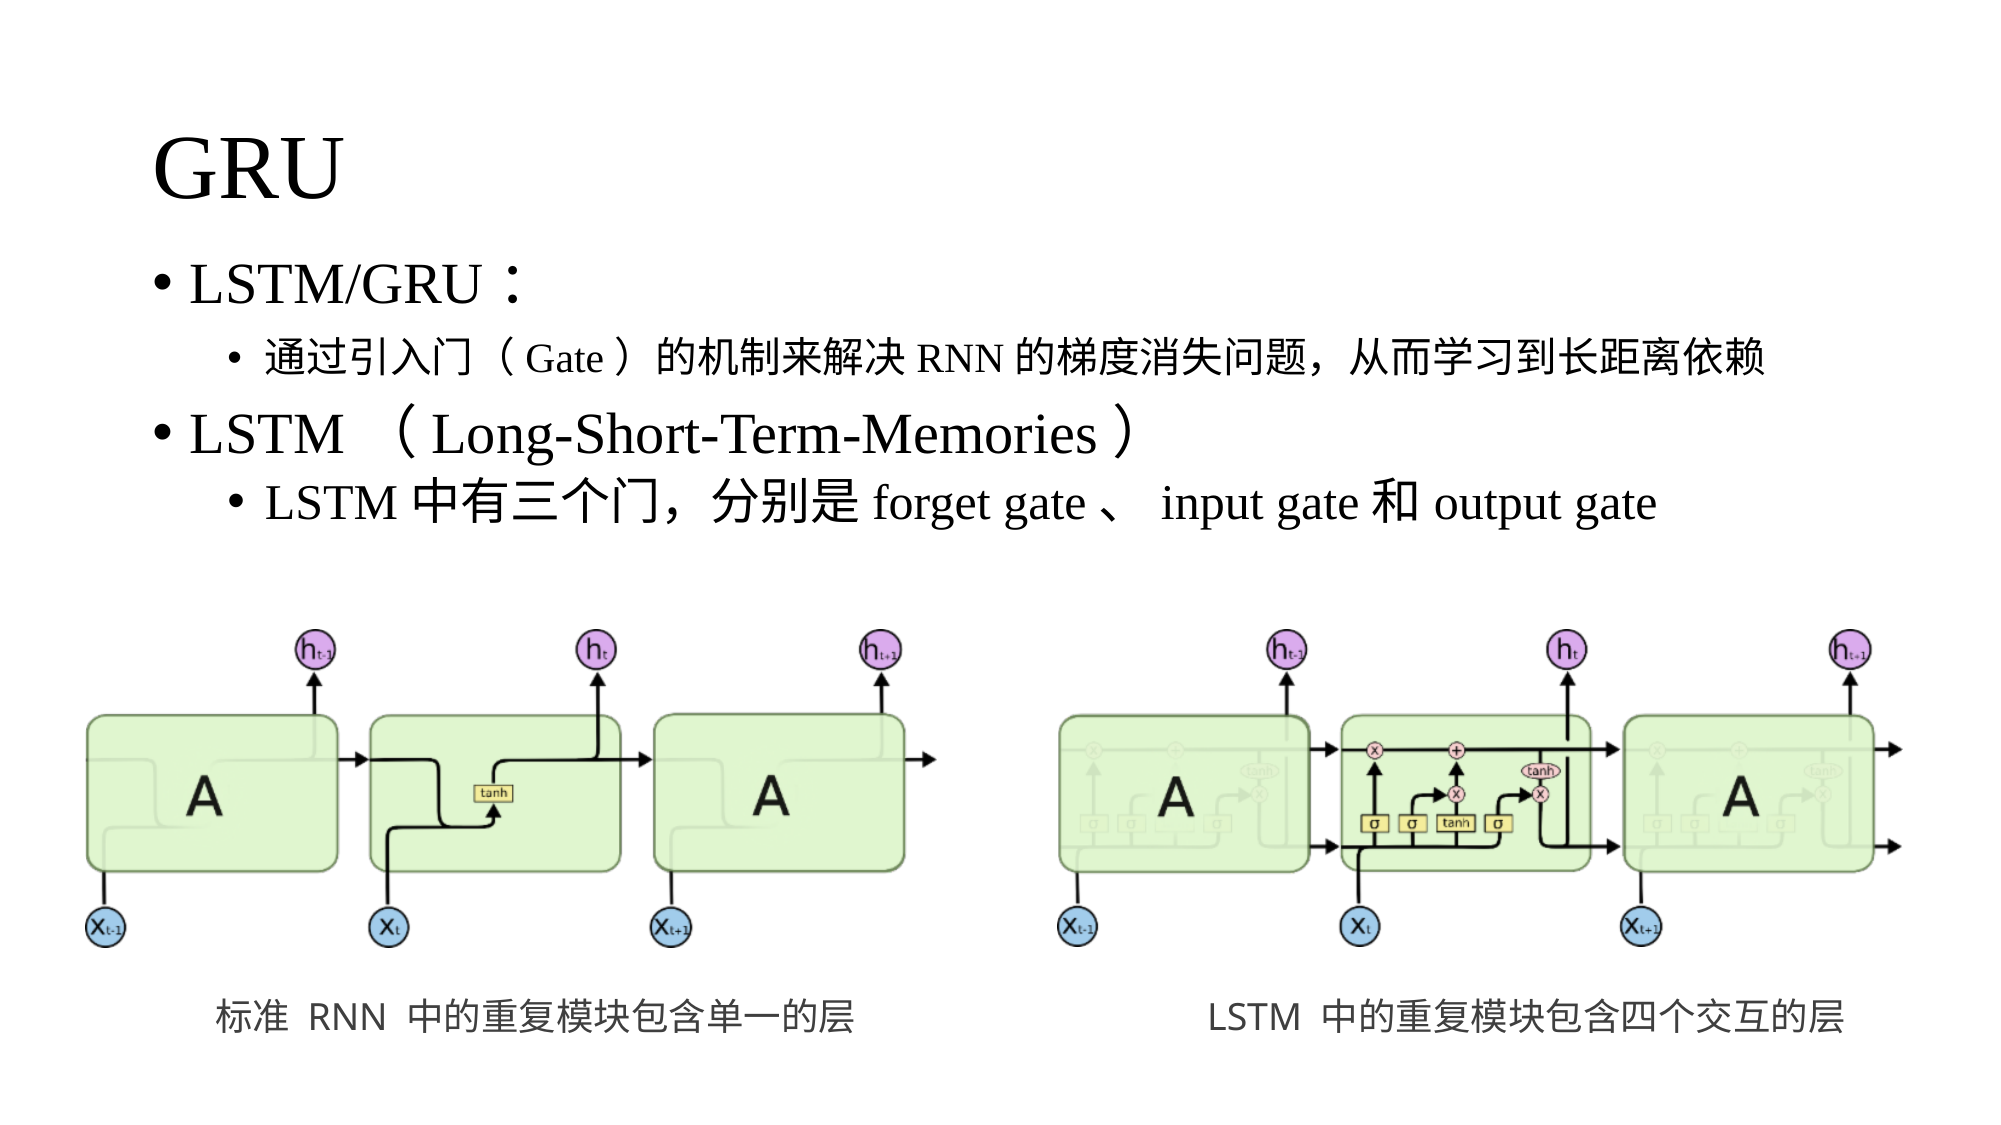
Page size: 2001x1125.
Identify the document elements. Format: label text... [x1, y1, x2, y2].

picture [1057, 629, 1903, 947]
picture [85, 629, 937, 948]
title GRU [137, 59, 1863, 245]
list LSTM/GRU： 通过引入门（Gate）的机制来解决RNN的梯度消失问题，从而学习到长距离依赖 LSTM（Long-Short-Term-Memories） LSTM中有三个门，分别是forget gate、input gate和output gate [137, 245, 1916, 1014]
text_box 标准 RNN 中的重复模块包含单一的层 [200, 985, 872, 1046]
text_box LSTM 中的重复模块包含四个交互的层 [1192, 985, 1861, 1046]
